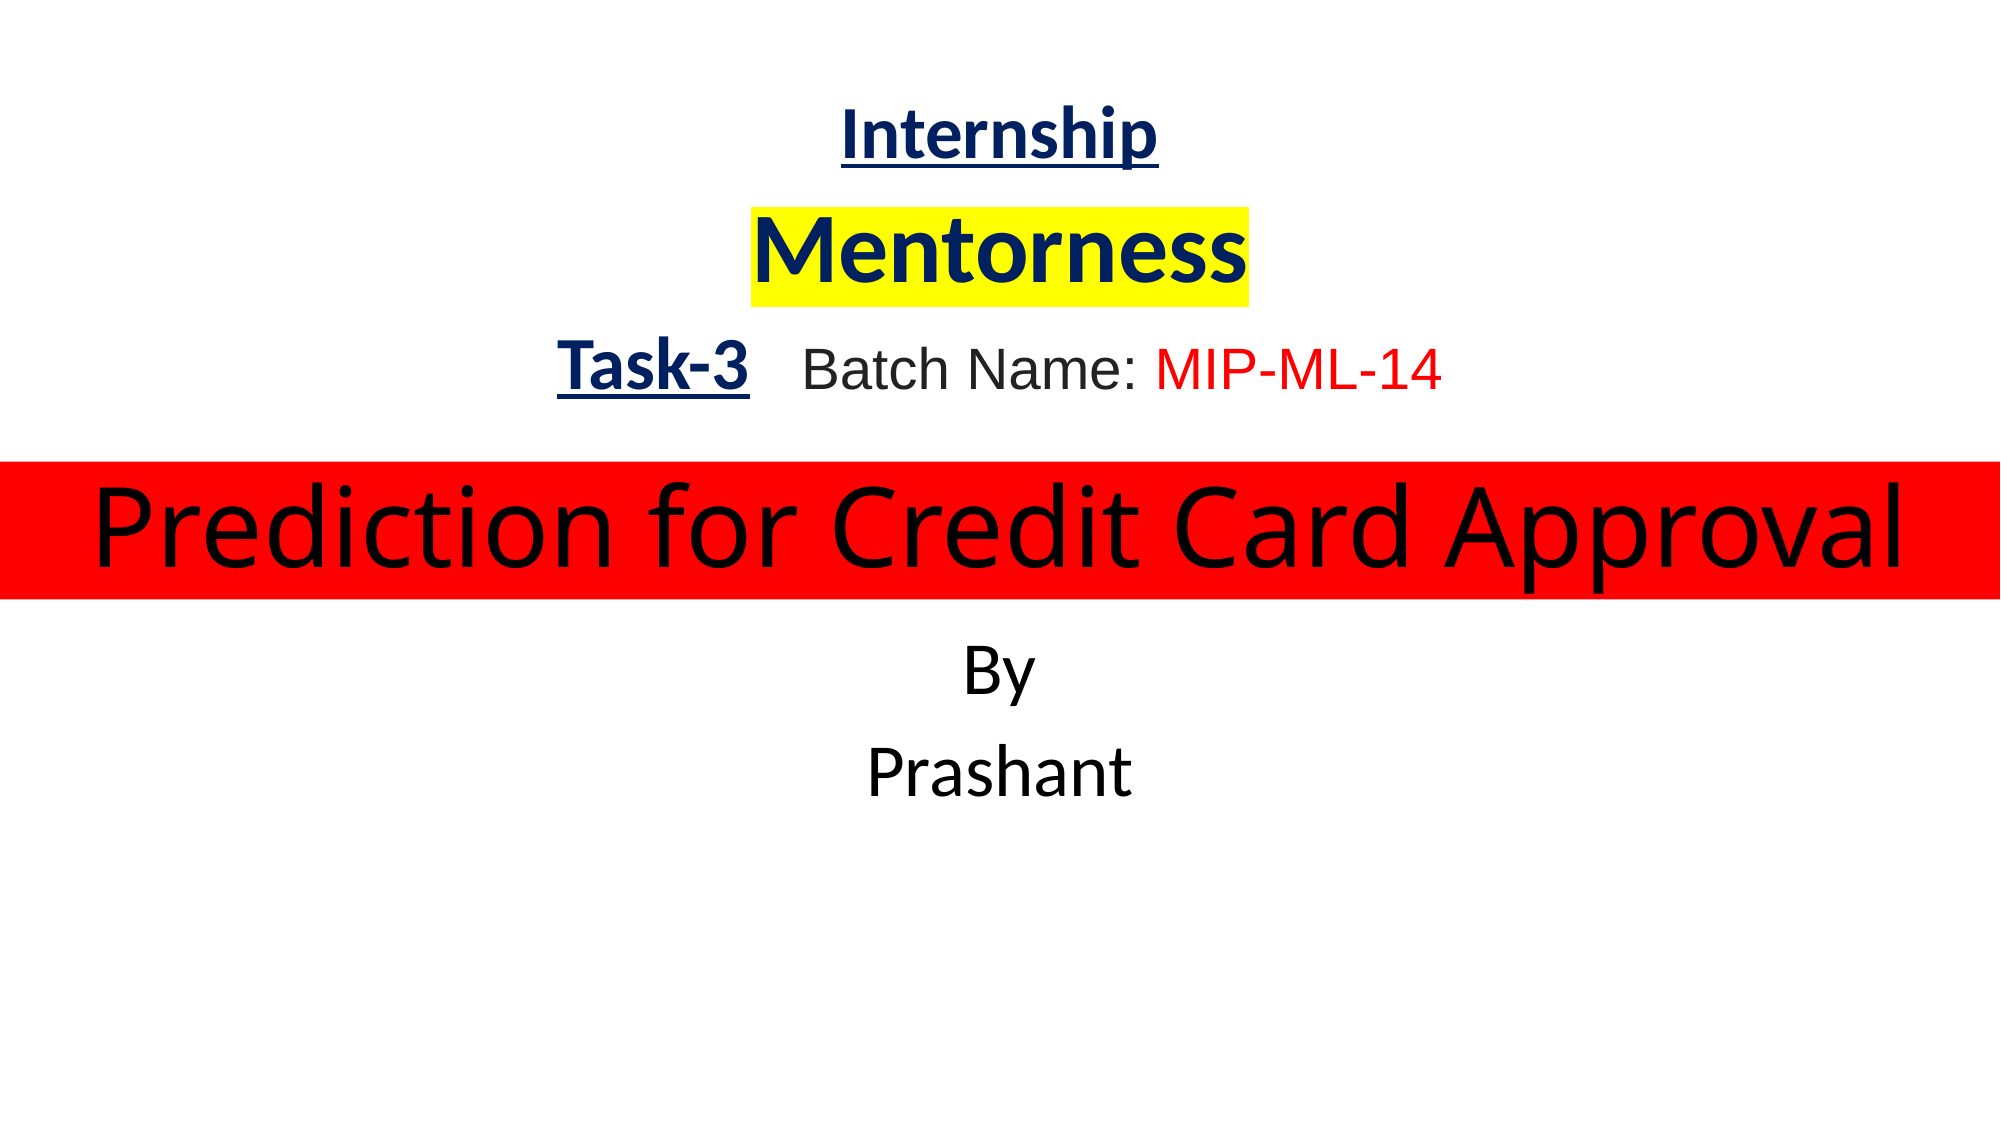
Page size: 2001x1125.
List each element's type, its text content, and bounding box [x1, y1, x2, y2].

title Prediction for Credit Card Approval [0, 461, 162, 600]
subtitle Internship Mentorness Task-3 Batch Name: MIP-ML-14 By Prashant [162, 86, 1838, 932]
title Prediction for Credit Card Approval [1838, 461, 2000, 600]
